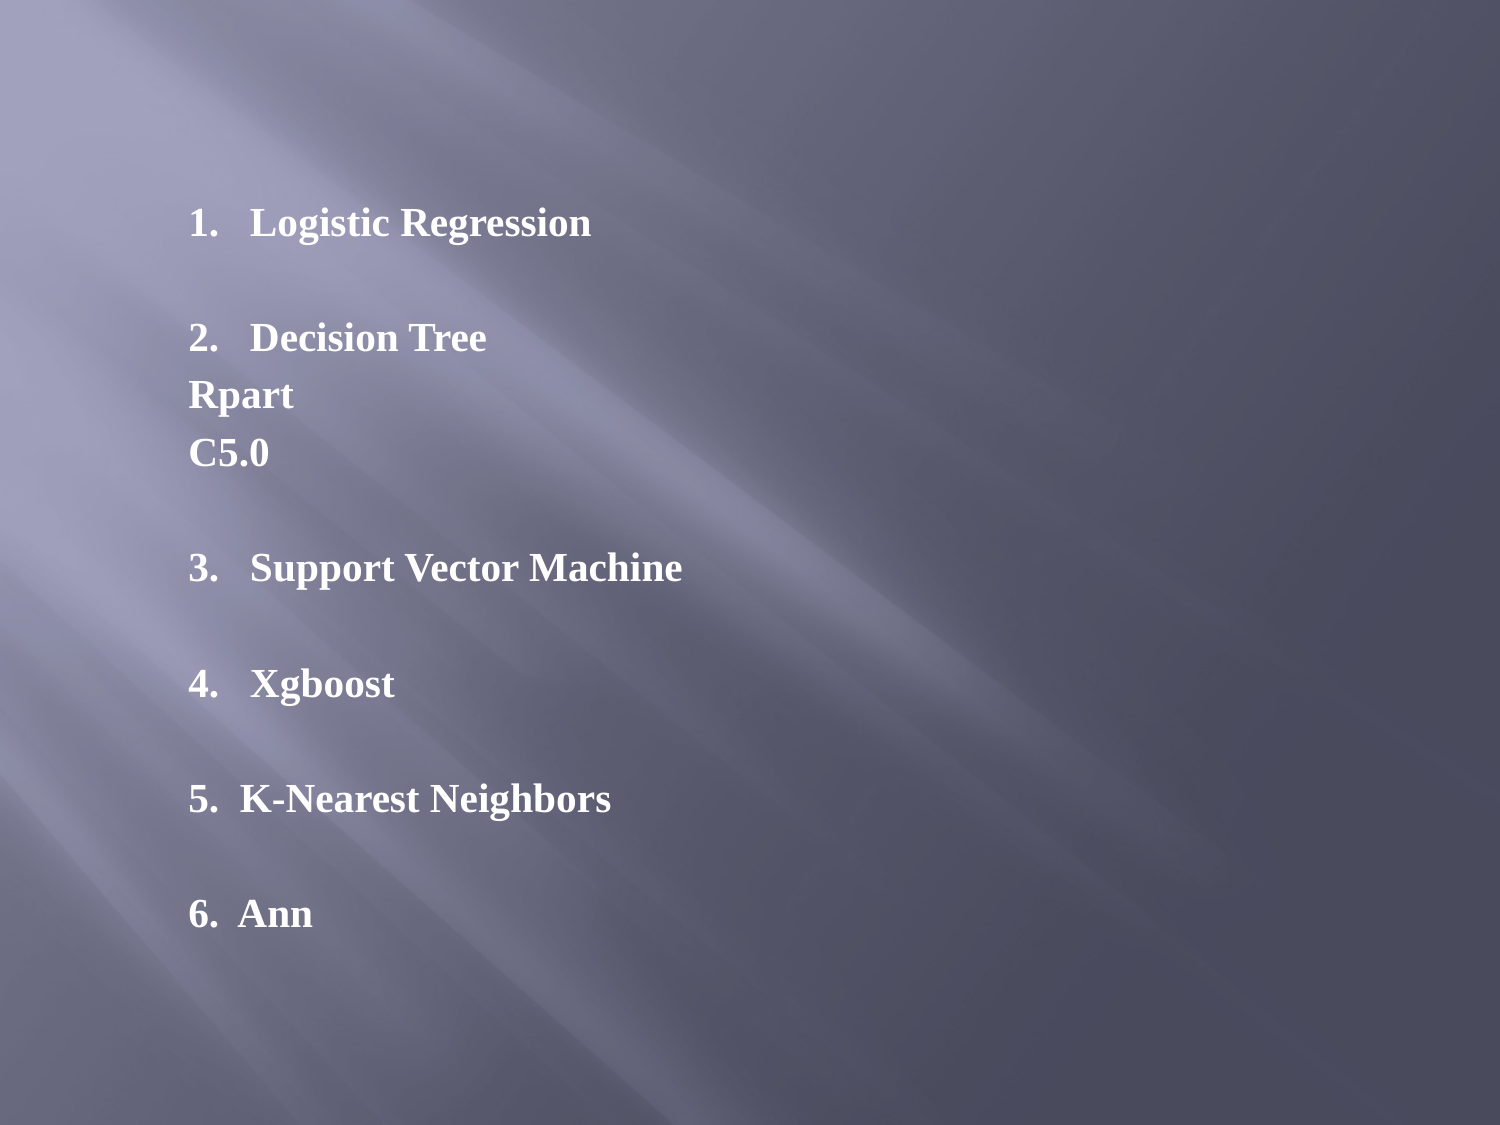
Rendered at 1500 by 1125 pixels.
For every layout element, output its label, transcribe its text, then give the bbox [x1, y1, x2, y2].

list 1. Logistic Regression 2. Decision Tree Rpart C5.0 3. Support Vector Machine 4. Xgboost 5. K-Nearest Neighbors 6. Ann [162, 187, 1200, 975]
